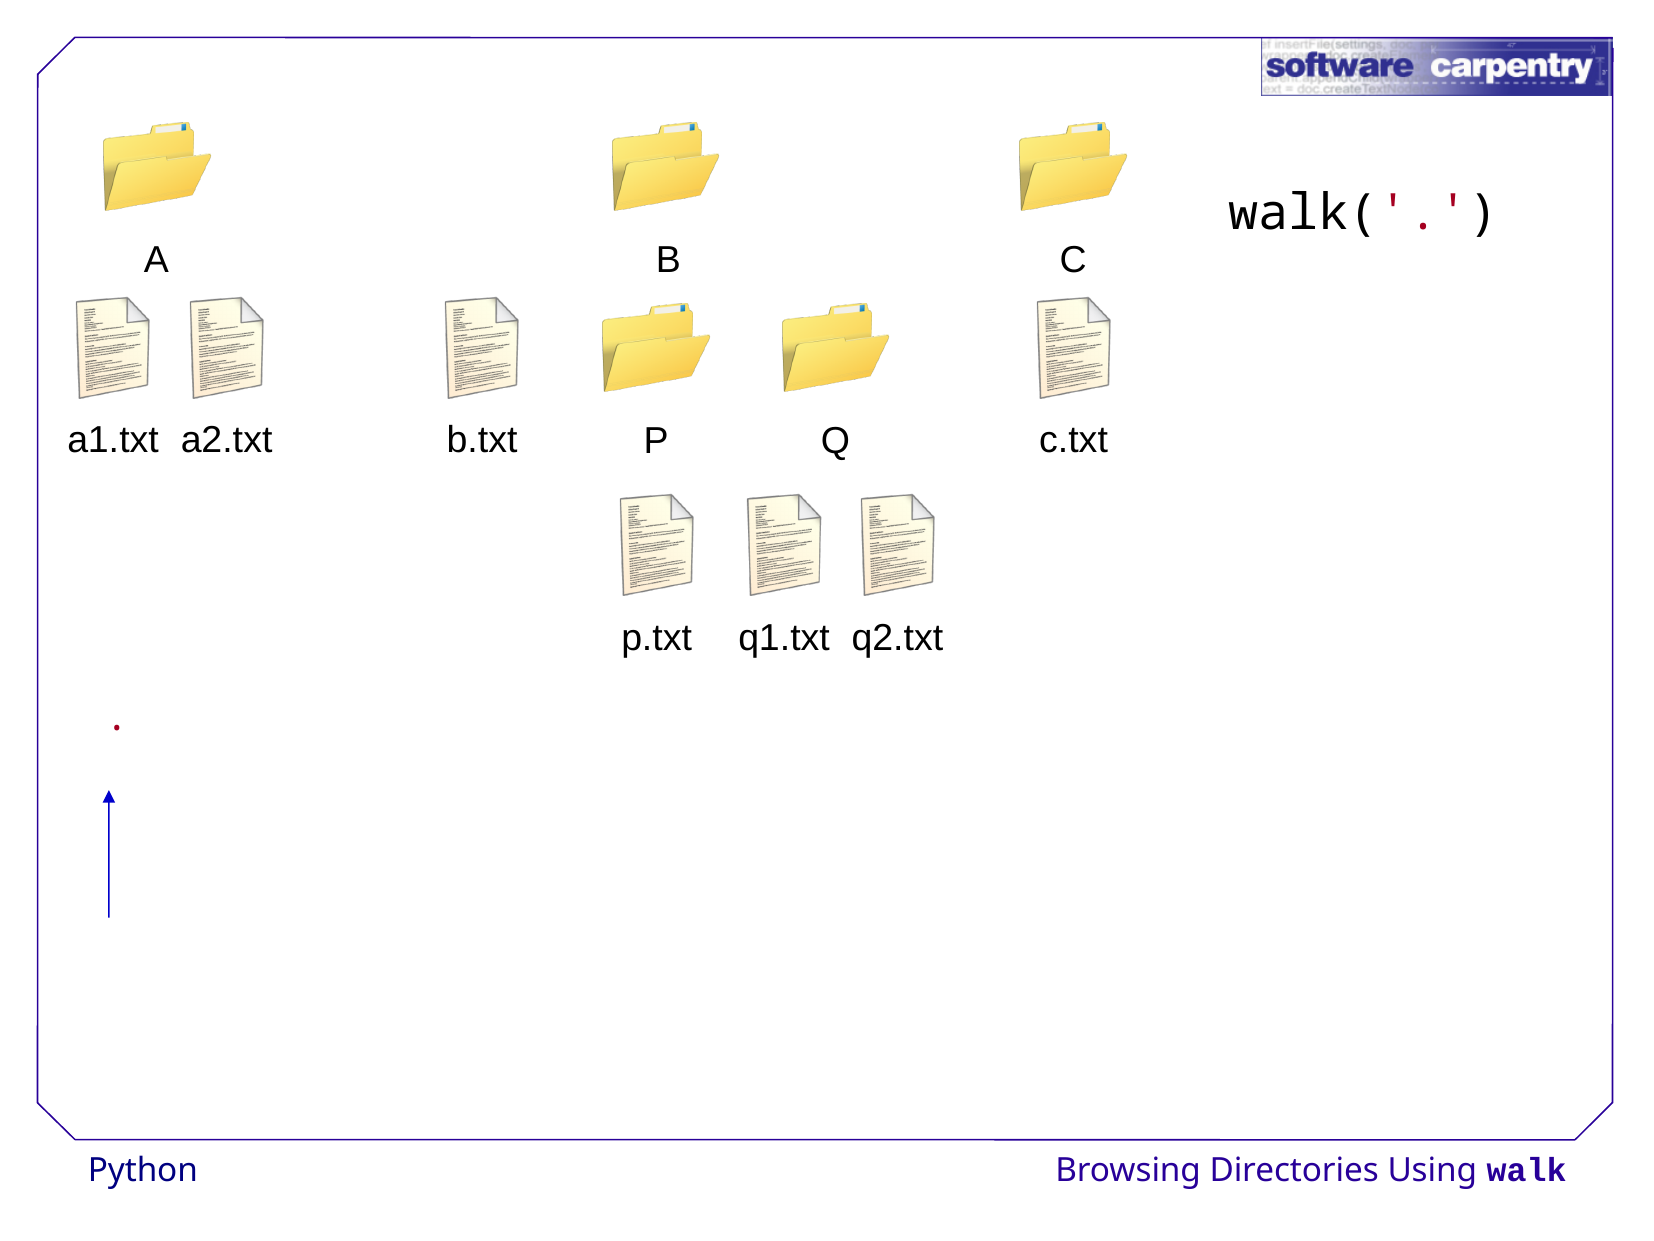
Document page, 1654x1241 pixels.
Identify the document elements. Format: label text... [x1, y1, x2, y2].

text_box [722, 487, 846, 668]
text_box [102, 790, 116, 918]
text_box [98, 108, 215, 288]
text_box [51, 289, 175, 470]
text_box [176, 289, 289, 470]
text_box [607, 108, 724, 290]
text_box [847, 487, 960, 668]
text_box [1015, 108, 1131, 290]
text_box walk('.') [1214, 157, 1517, 252]
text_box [599, 487, 714, 668]
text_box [425, 289, 539, 470]
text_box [598, 289, 714, 470]
picture [1261, 39, 1613, 96]
text_box . [89, 686, 1512, 1150]
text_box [1016, 297, 1131, 470]
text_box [777, 288, 894, 471]
